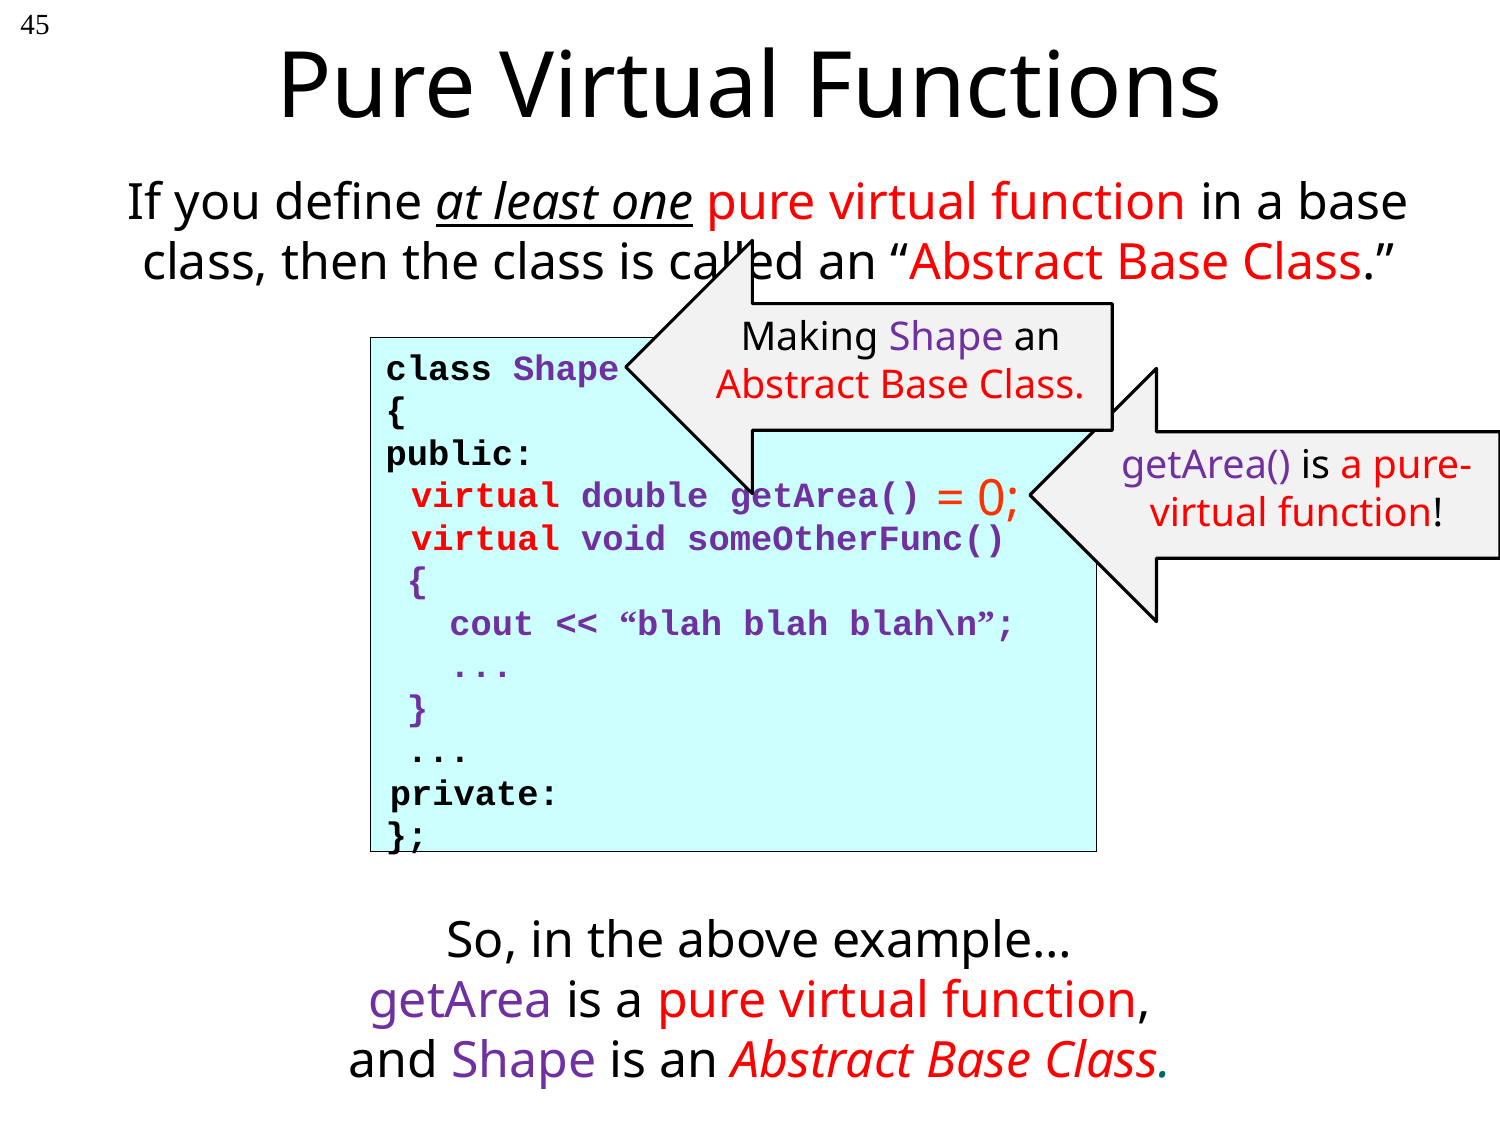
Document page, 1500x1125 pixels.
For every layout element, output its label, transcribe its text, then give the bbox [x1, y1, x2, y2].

text_box So, in the above example… getArea is a pure virtual function, and Shape is an Abstract Base Class. [31, 899, 1488, 1095]
text_box If you define at least one pure virtual function in a base class, then the class is called an “Abstract Base Class.” [97, 162, 1439, 298]
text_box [370, 337, 1145, 868]
text_box Making Shape an Abstract Base Class. [657, 240, 1113, 335]
title Pure Virtual Functions [112, 0, 1388, 162]
slide_number 45 [0, 0, 65, 73]
text_box getArea() is a pure-virtual function! [1150, 368, 1500, 622]
